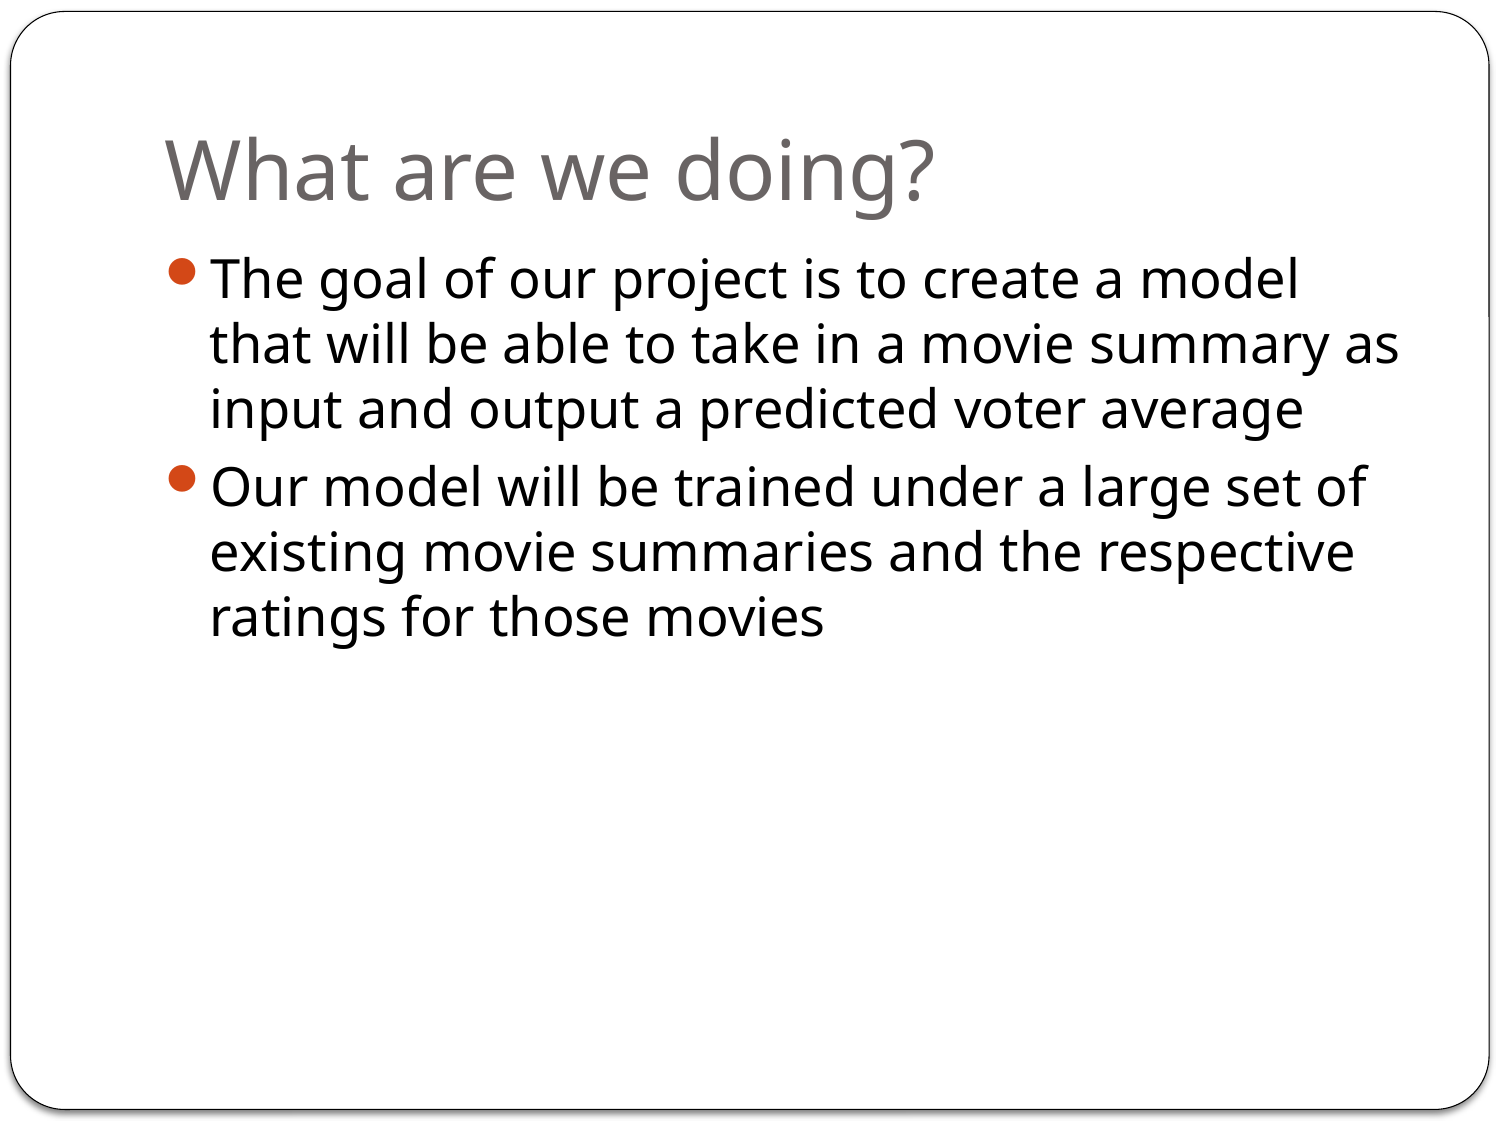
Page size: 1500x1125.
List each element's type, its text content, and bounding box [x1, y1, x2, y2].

title What are we doing? [150, 45, 1425, 233]
list The goal of our project is to create a model that will be able to take in a movie summary as input and output a predicted voter average Our model will be trained under a large set of existing movie summaries and the respective ratings for those movies [150, 237, 1425, 988]
